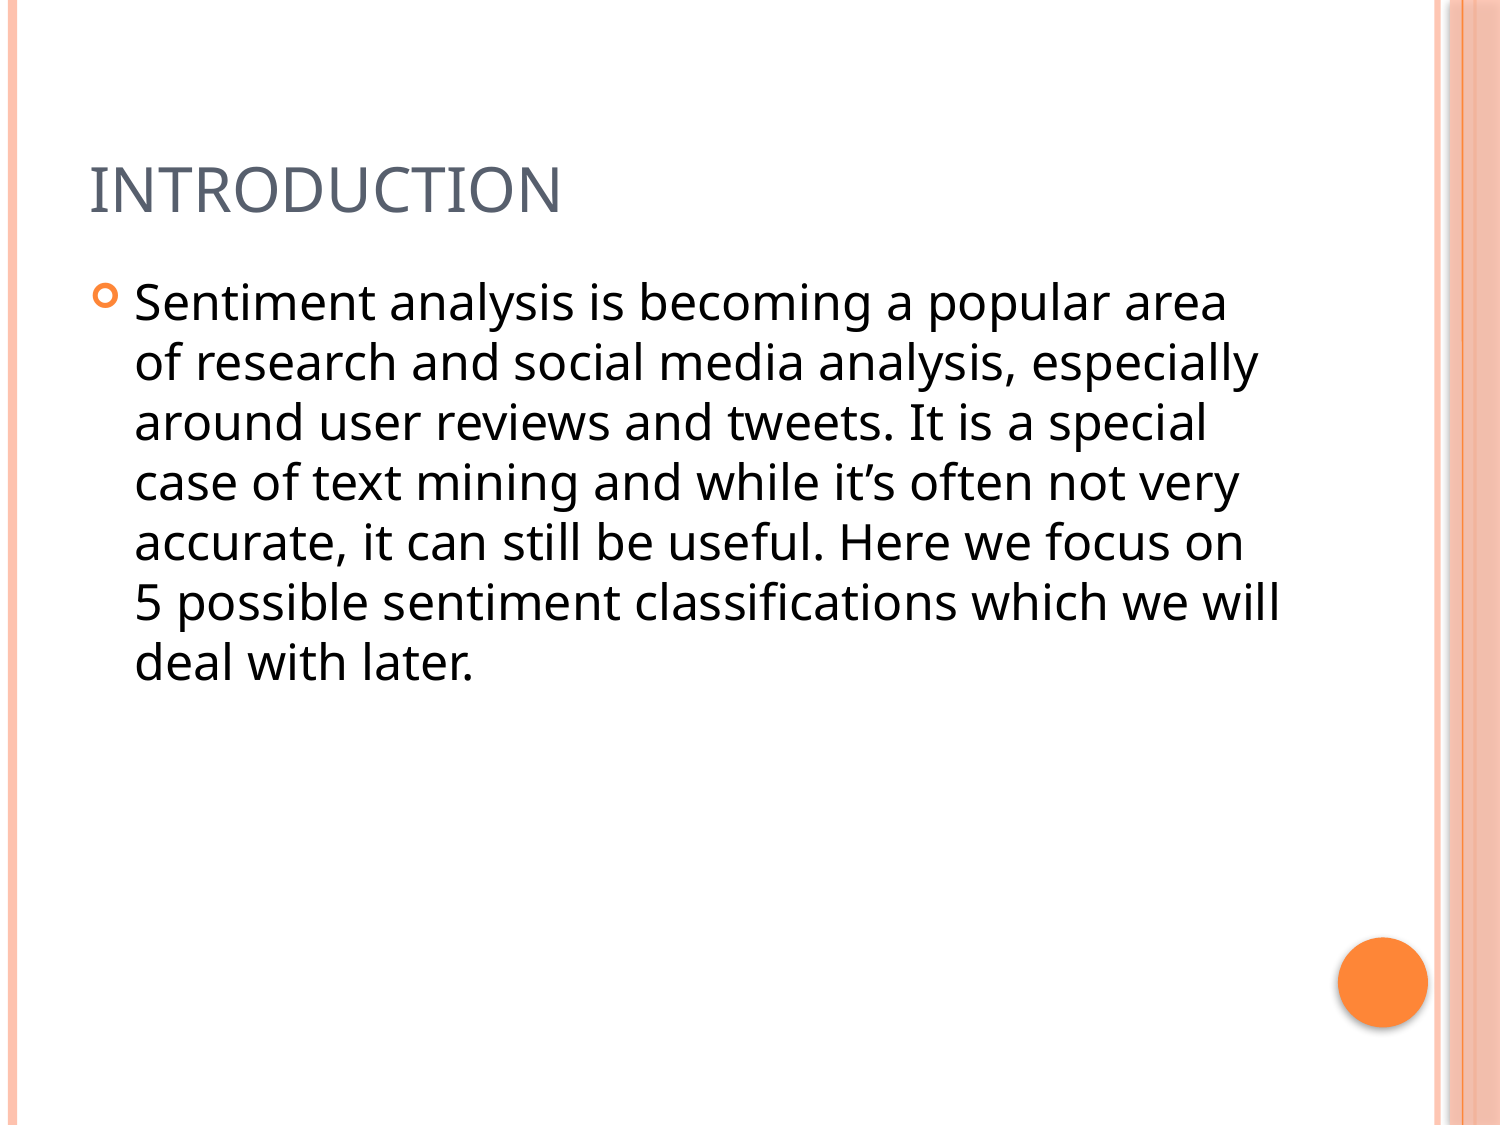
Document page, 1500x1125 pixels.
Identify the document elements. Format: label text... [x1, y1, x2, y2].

list Sentiment analysis is becoming a popular area of research and social media analysis, especially around user reviews and tweets. It is a special case of text mining and while it’s often not very accurate, it can still be useful. Here we focus on 5 possible sentiment classifications which we will deal with later. [75, 262, 1300, 1062]
title Introduction [75, 45, 1300, 233]
